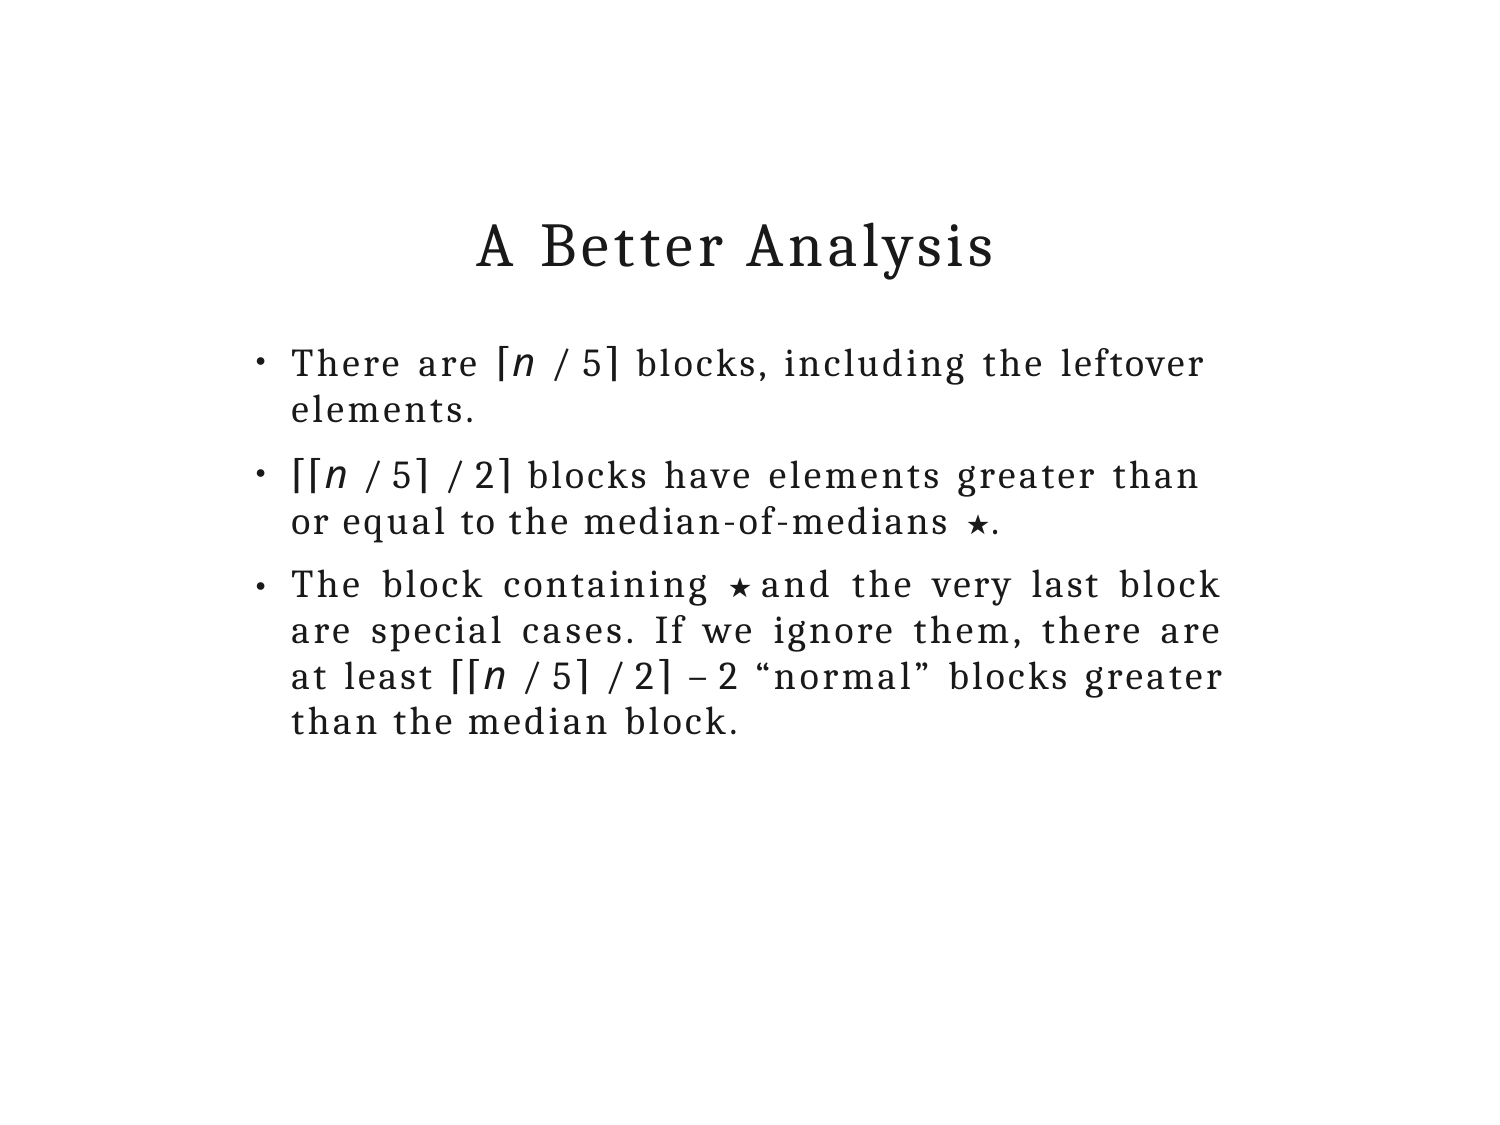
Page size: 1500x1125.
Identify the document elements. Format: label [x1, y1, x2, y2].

text_box [253, 459, 271, 483]
title [475, 202, 1024, 333]
text_box [253, 571, 271, 595]
text_box [290, 333, 1242, 744]
text_box [253, 347, 271, 370]
